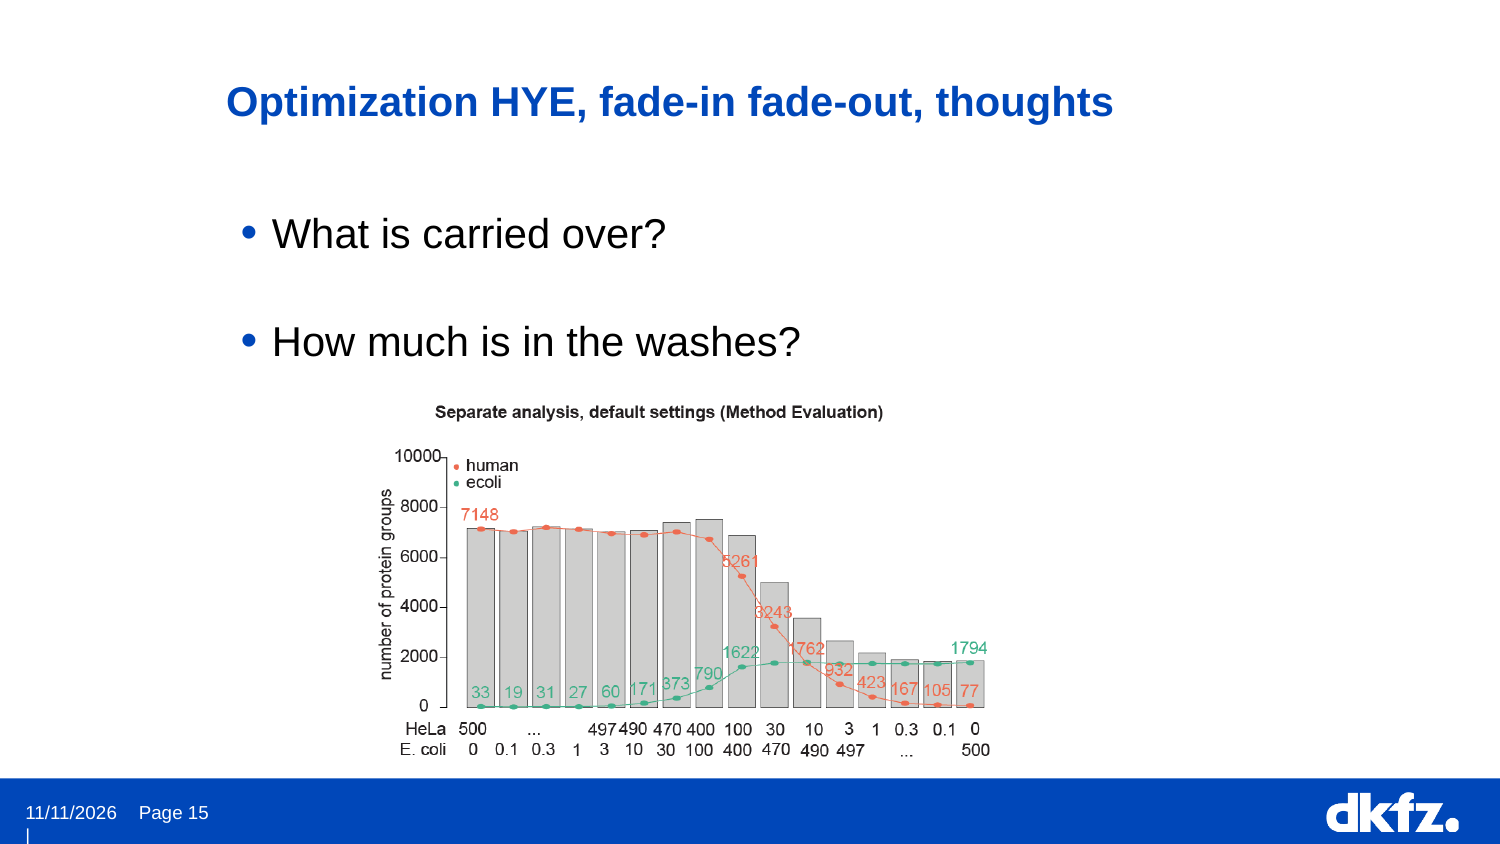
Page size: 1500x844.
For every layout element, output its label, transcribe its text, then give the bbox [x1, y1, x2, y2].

text_box What is carried over? How much is in the washes? [225, 149, 1396, 575]
text_box Optimization HYE, fade-in fade-out, thoughts [211, 67, 1150, 117]
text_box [342, 371, 1019, 760]
